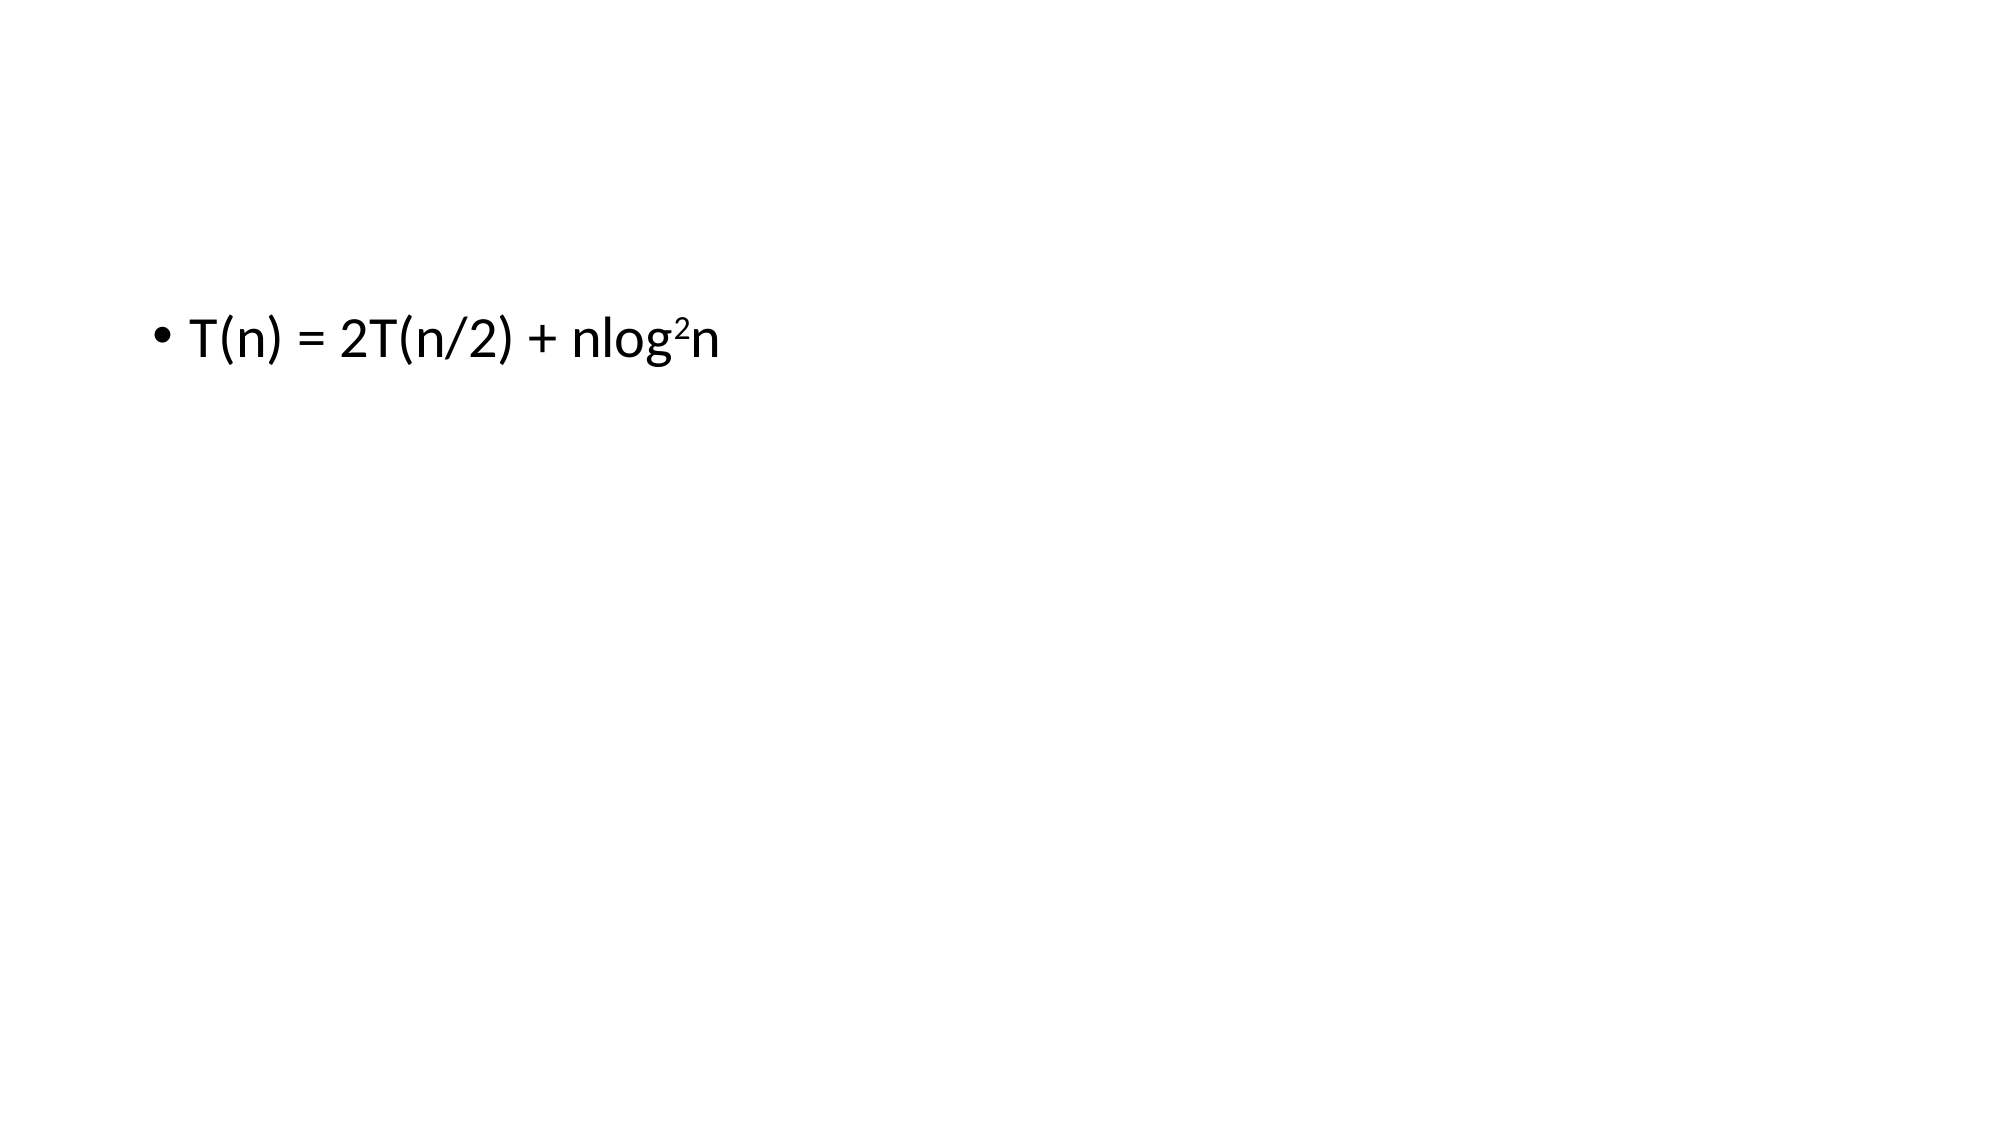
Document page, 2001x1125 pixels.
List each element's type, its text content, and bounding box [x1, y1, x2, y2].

list T(n) = 2T(n/2) + nlog2n [137, 299, 1863, 1014]
